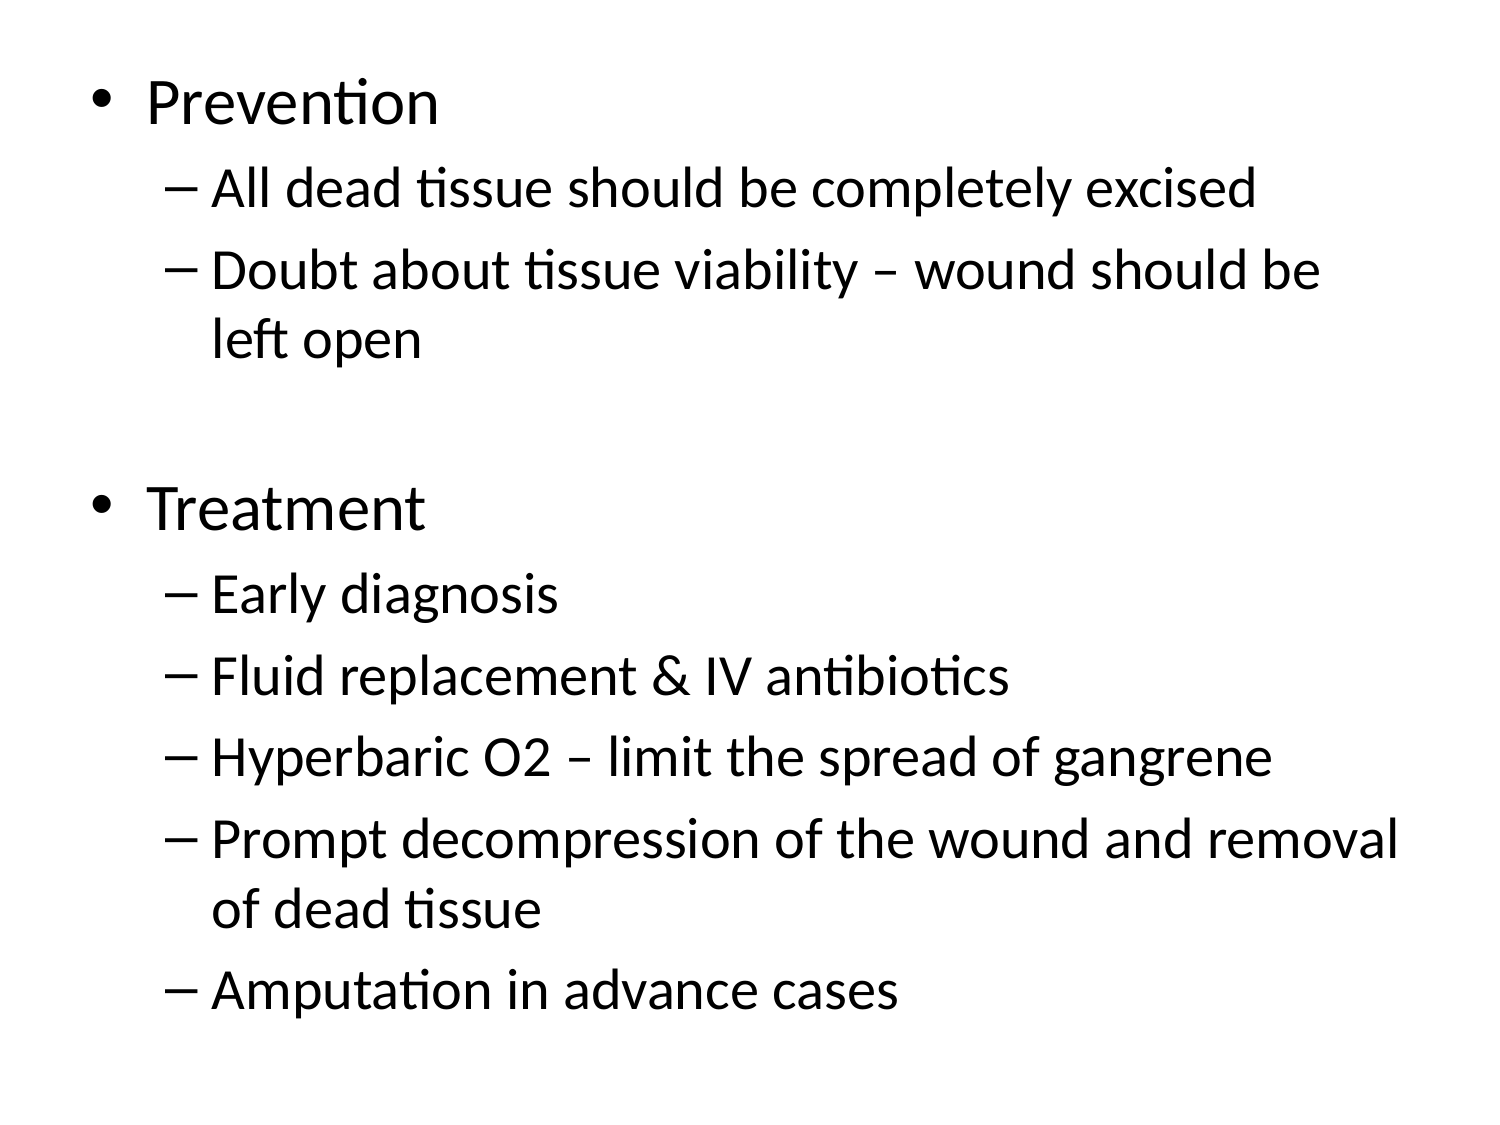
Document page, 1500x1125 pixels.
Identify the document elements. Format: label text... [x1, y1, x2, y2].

list Prevention All dead tissue should be completely excised Doubt about tissue viability – wound should be left open Treatment Early diagnosis Fluid replacement & IV antibiotics Hyperbaric O2 – limit the spread of gangrene Prompt decompression of the wound and removal of dead tissue Amputation in advance cases [75, 50, 1425, 1050]
